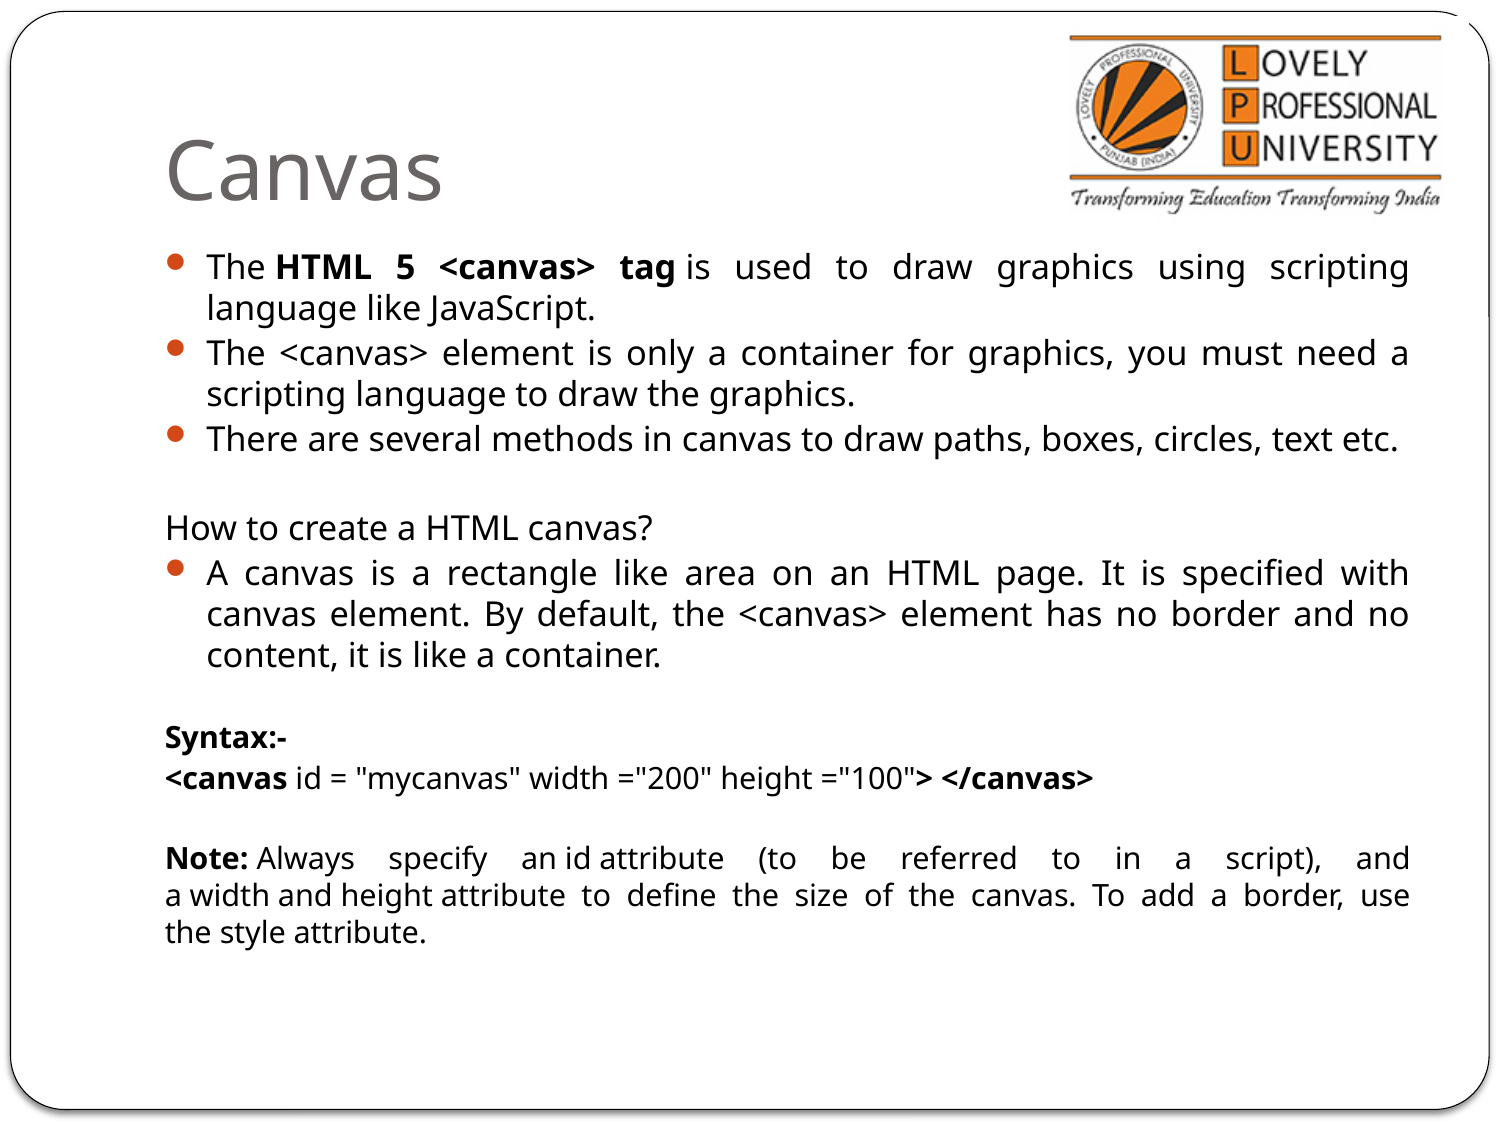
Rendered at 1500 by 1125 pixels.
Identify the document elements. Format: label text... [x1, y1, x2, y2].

picture [1055, 15, 1470, 229]
title Canvas [150, 45, 1050, 233]
list The HTML 5 <canvas> tag is used to draw graphics using scripting language like JavaScript. The <canvas> element is only a container for graphics, you must need a scripting language to draw the graphics. There are several methods in canvas to draw paths, boxes, circles, text etc. How to create a HTML canvas? A canvas is a rectangle like area on an HTML page. It is specified with canvas element. By default, the <canvas> element has no border and no content, it is like a container. Syntax:- <canvas id = "mycanvas" width ="200" height ="100"> </canvas> Note: Always specify an id attribute (to be referred to in a script), and a width and height attribute to define the size of the canvas. To add a border, use the style attribute. [150, 237, 1425, 988]
